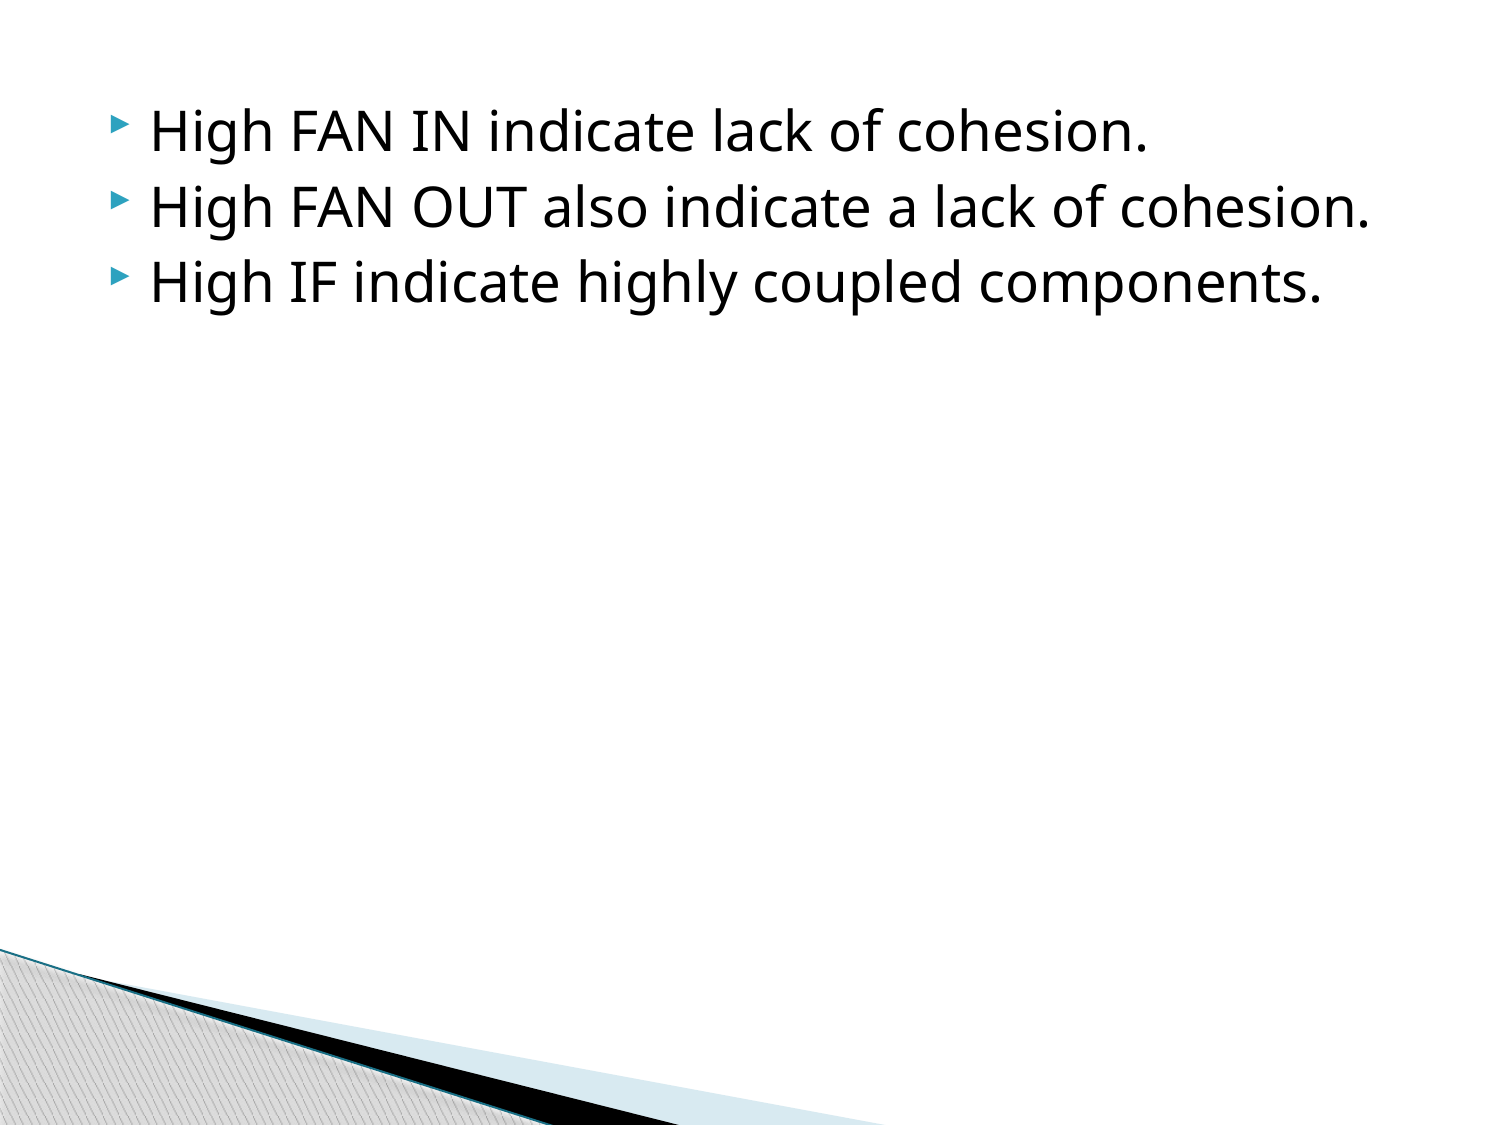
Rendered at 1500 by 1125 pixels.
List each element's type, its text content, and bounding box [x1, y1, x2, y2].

list High FAN IN indicate lack of cohesion. High FAN OUT also indicate a lack of cohesion. High IF indicate highly coupled components. [75, 87, 1425, 1005]
